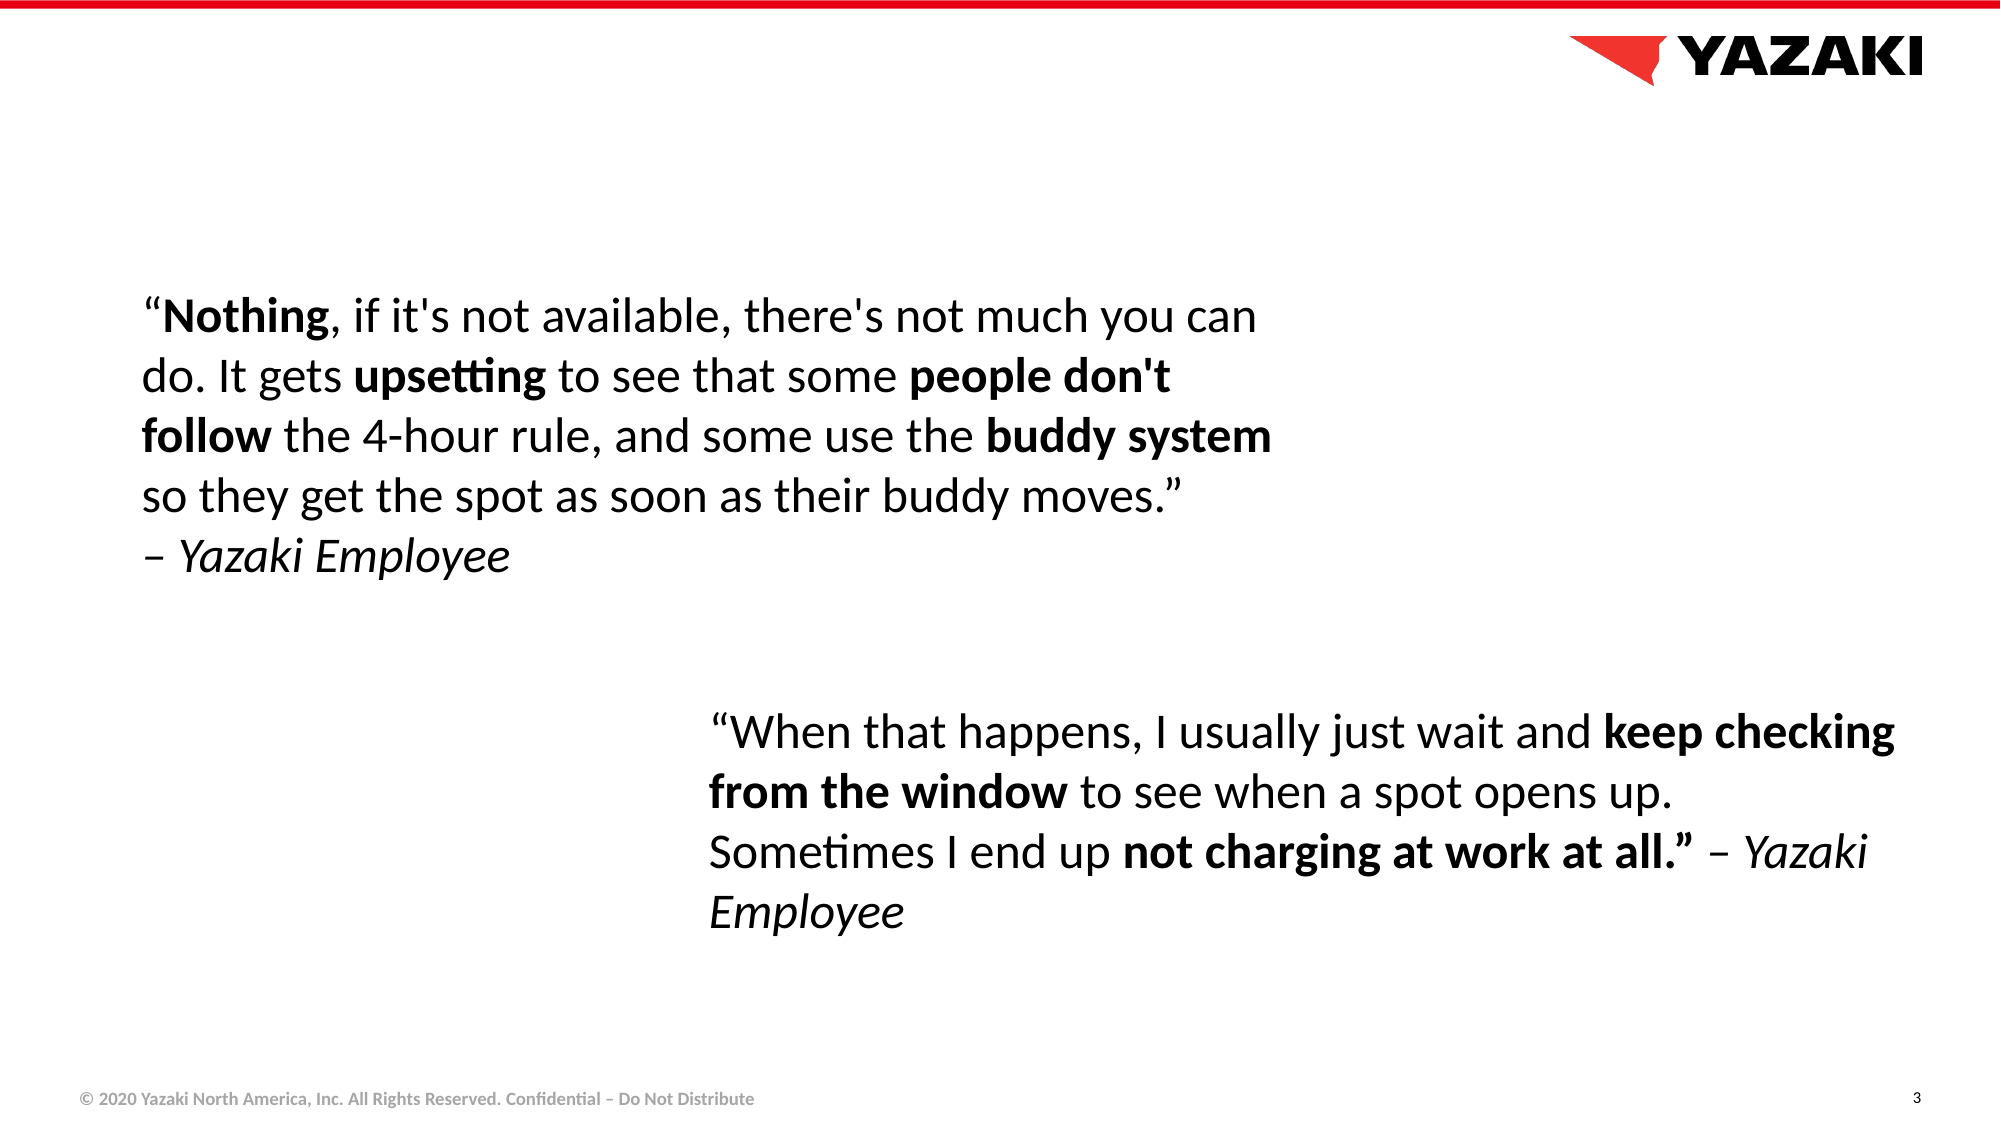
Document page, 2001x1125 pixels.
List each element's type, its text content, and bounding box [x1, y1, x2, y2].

picture [1569, 36, 1922, 86]
text_box “When that happens, I usually just wait and keep checking from the window to see when a spot opens up. Sometimes I end up not charging at work at all.” – Yazaki Employee [694, 690, 1926, 946]
text_box “Nothing, if it's not available, there's not much you can do. It gets upsetting to see that some people don't follow the 4-hour rule, and some use the buddy system so they get the spot as soon as their buddy moves.” – Yazaki Employee [126, 275, 1310, 591]
